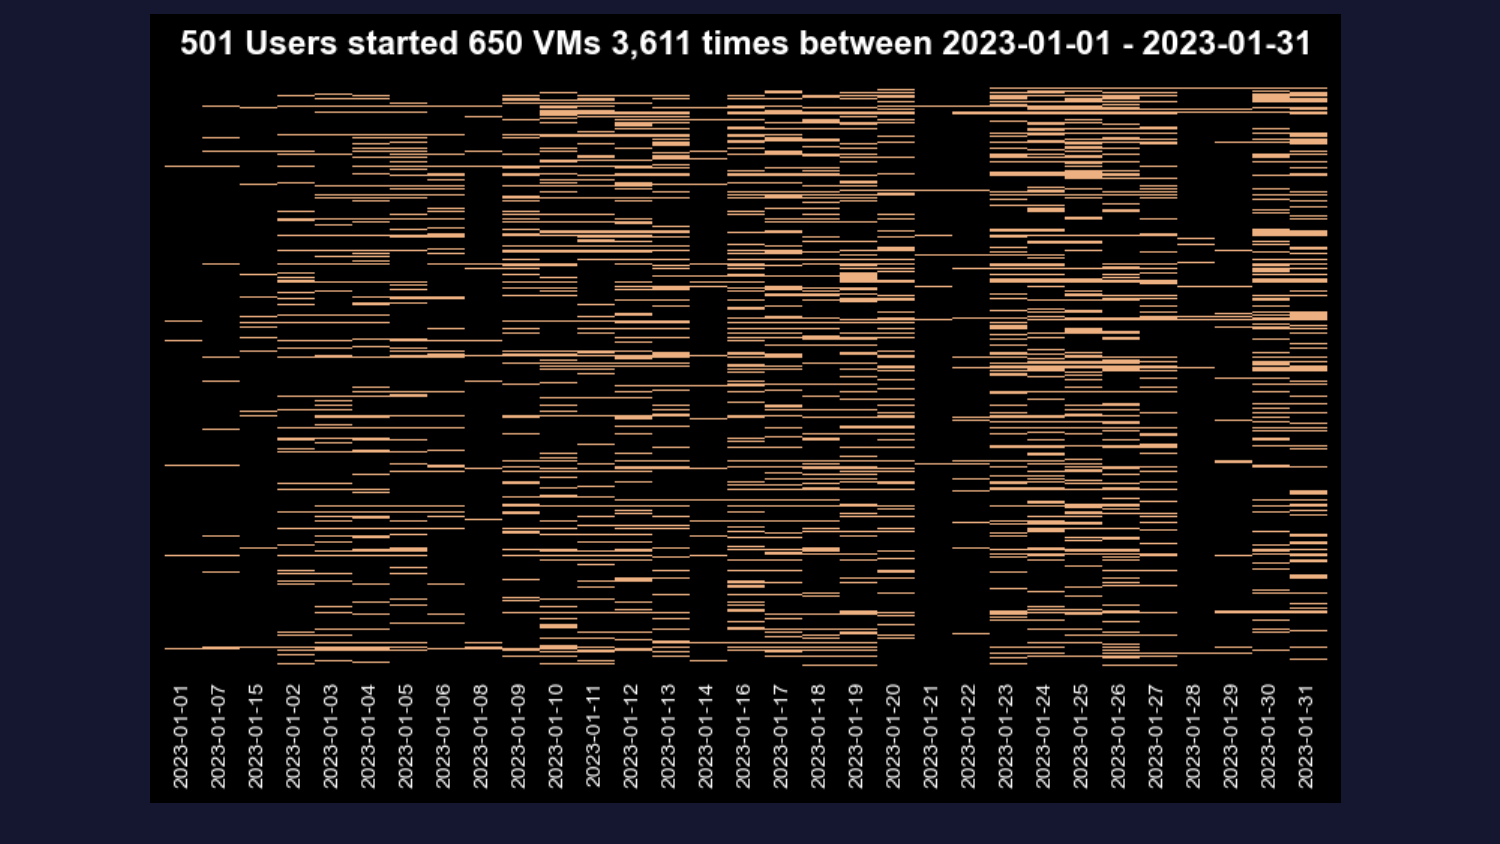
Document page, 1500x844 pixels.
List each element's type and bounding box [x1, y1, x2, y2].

picture [149, 14, 1342, 803]
